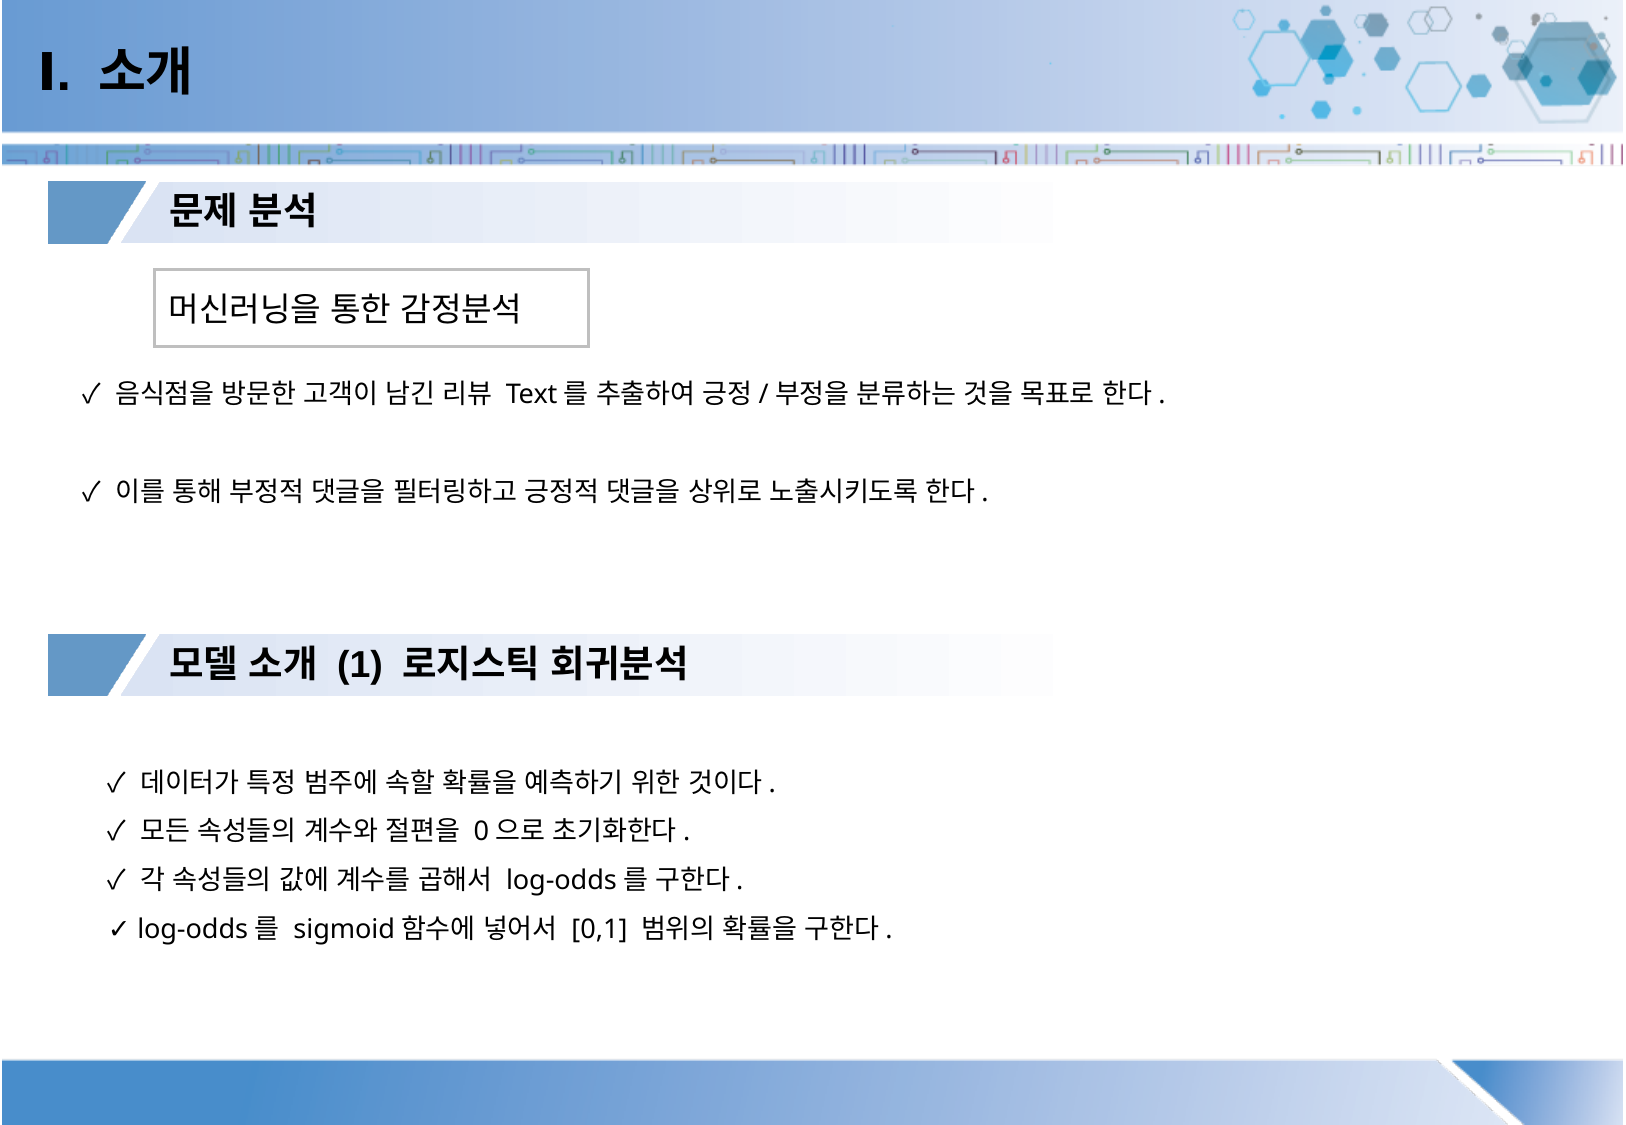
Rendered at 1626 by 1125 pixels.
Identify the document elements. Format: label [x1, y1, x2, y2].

text_box [48, 179, 1105, 244]
text_box [48, 631, 1105, 696]
picture [2, 0, 1623, 1125]
